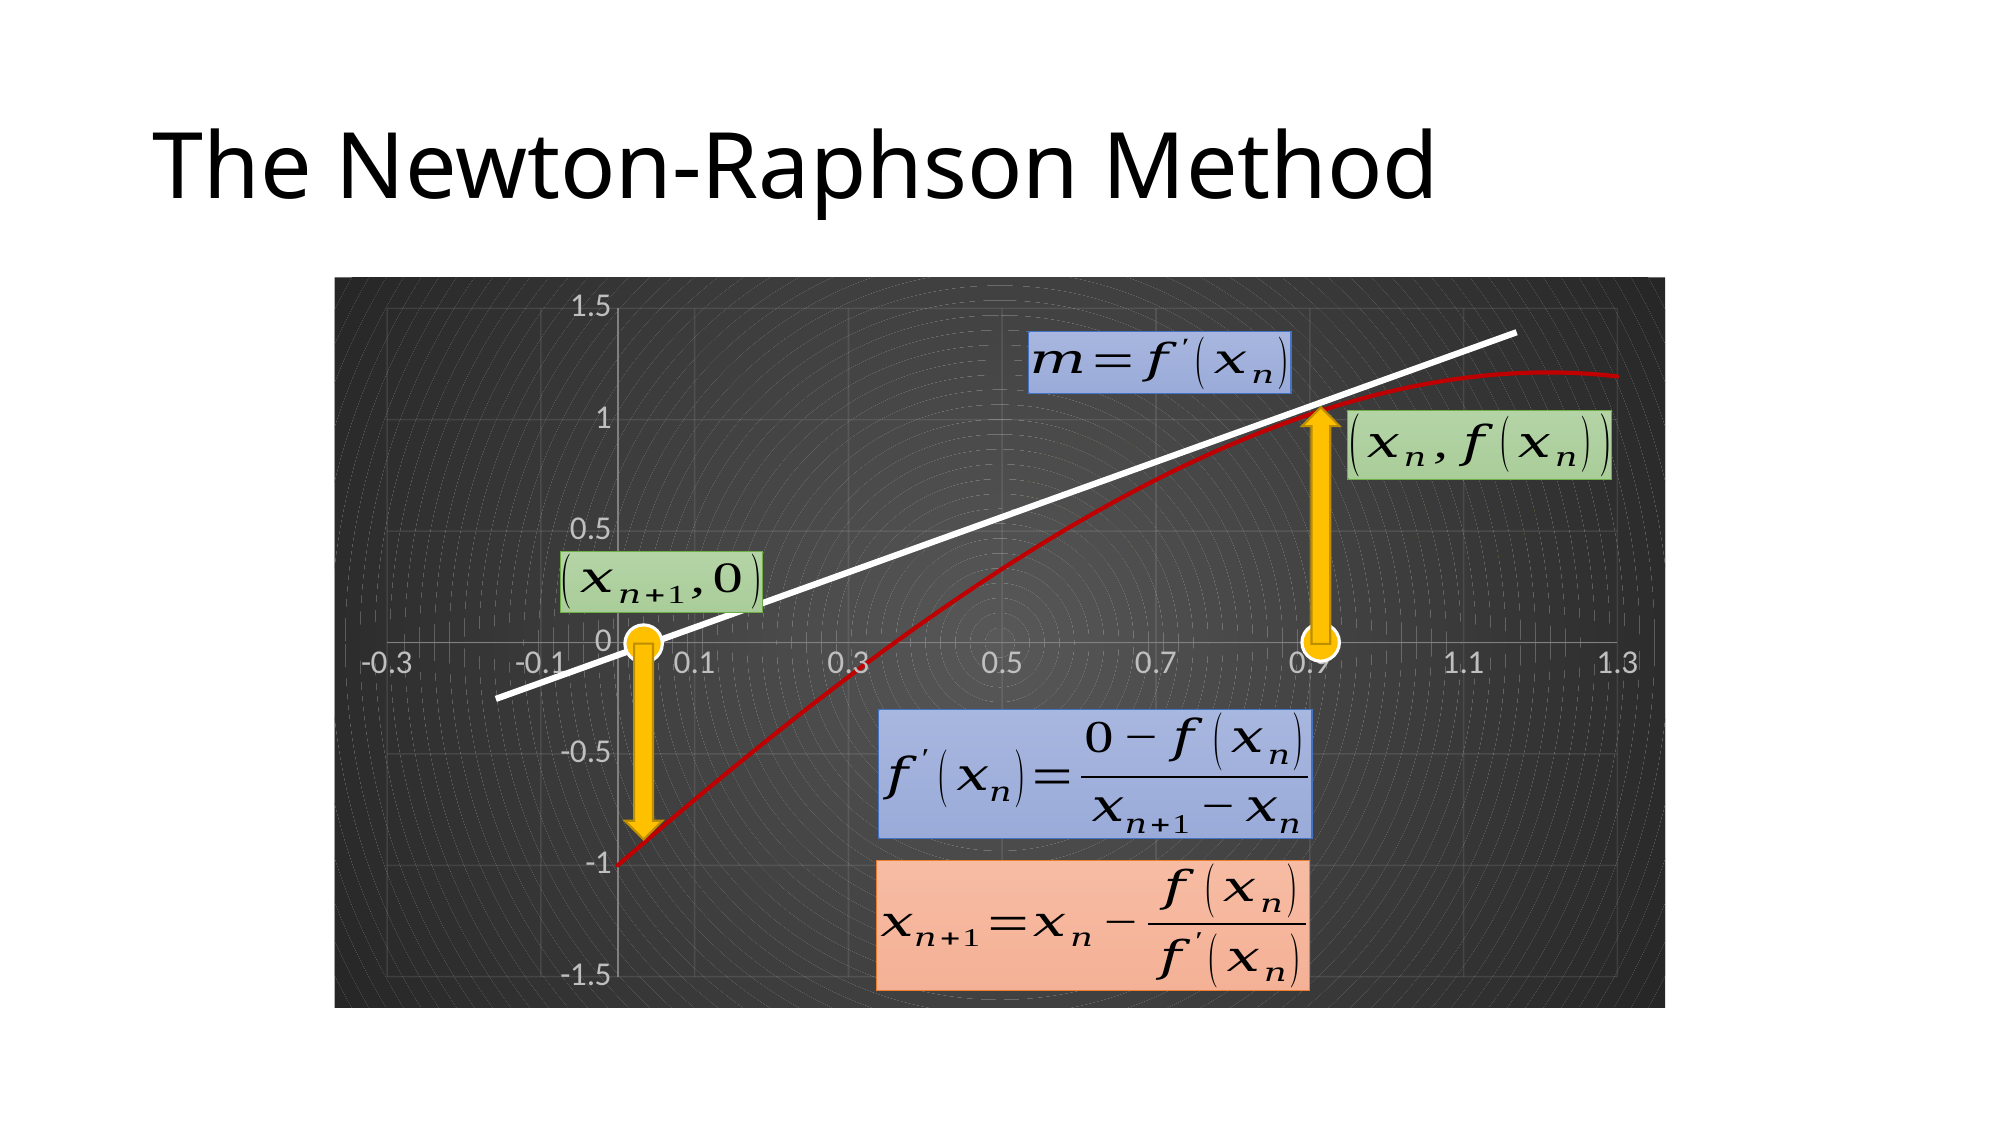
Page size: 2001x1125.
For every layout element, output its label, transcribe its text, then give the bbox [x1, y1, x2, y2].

chart [334, 277, 1666, 1008]
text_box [495, 332, 1517, 699]
title The Newton-Raphson Method [137, 59, 1863, 278]
